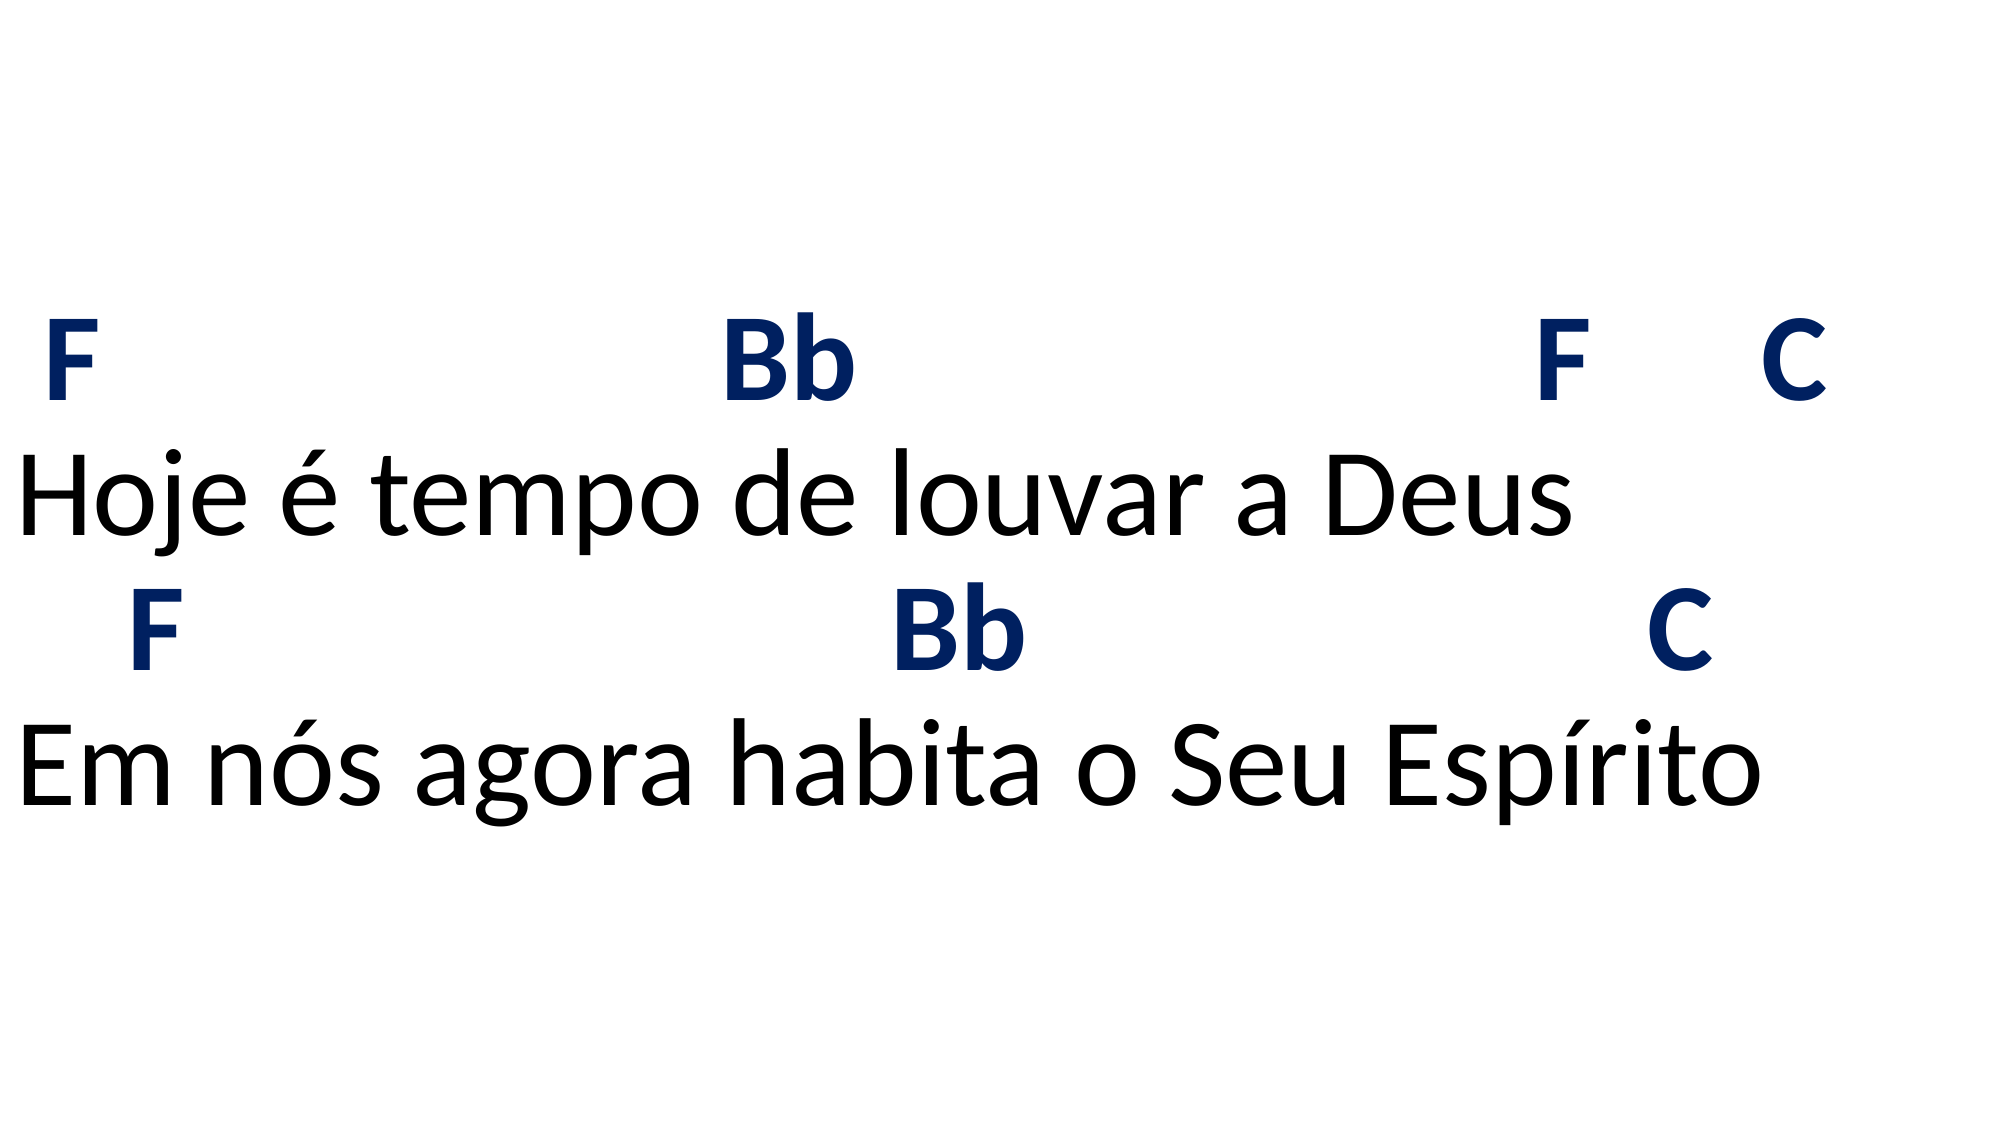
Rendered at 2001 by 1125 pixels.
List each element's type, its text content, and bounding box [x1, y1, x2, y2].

title F Bb F C Hoje é tempo de louvar a Deus F Bb C Em nós agora habita o Seu Espírito [0, 0, 2000, 1125]
